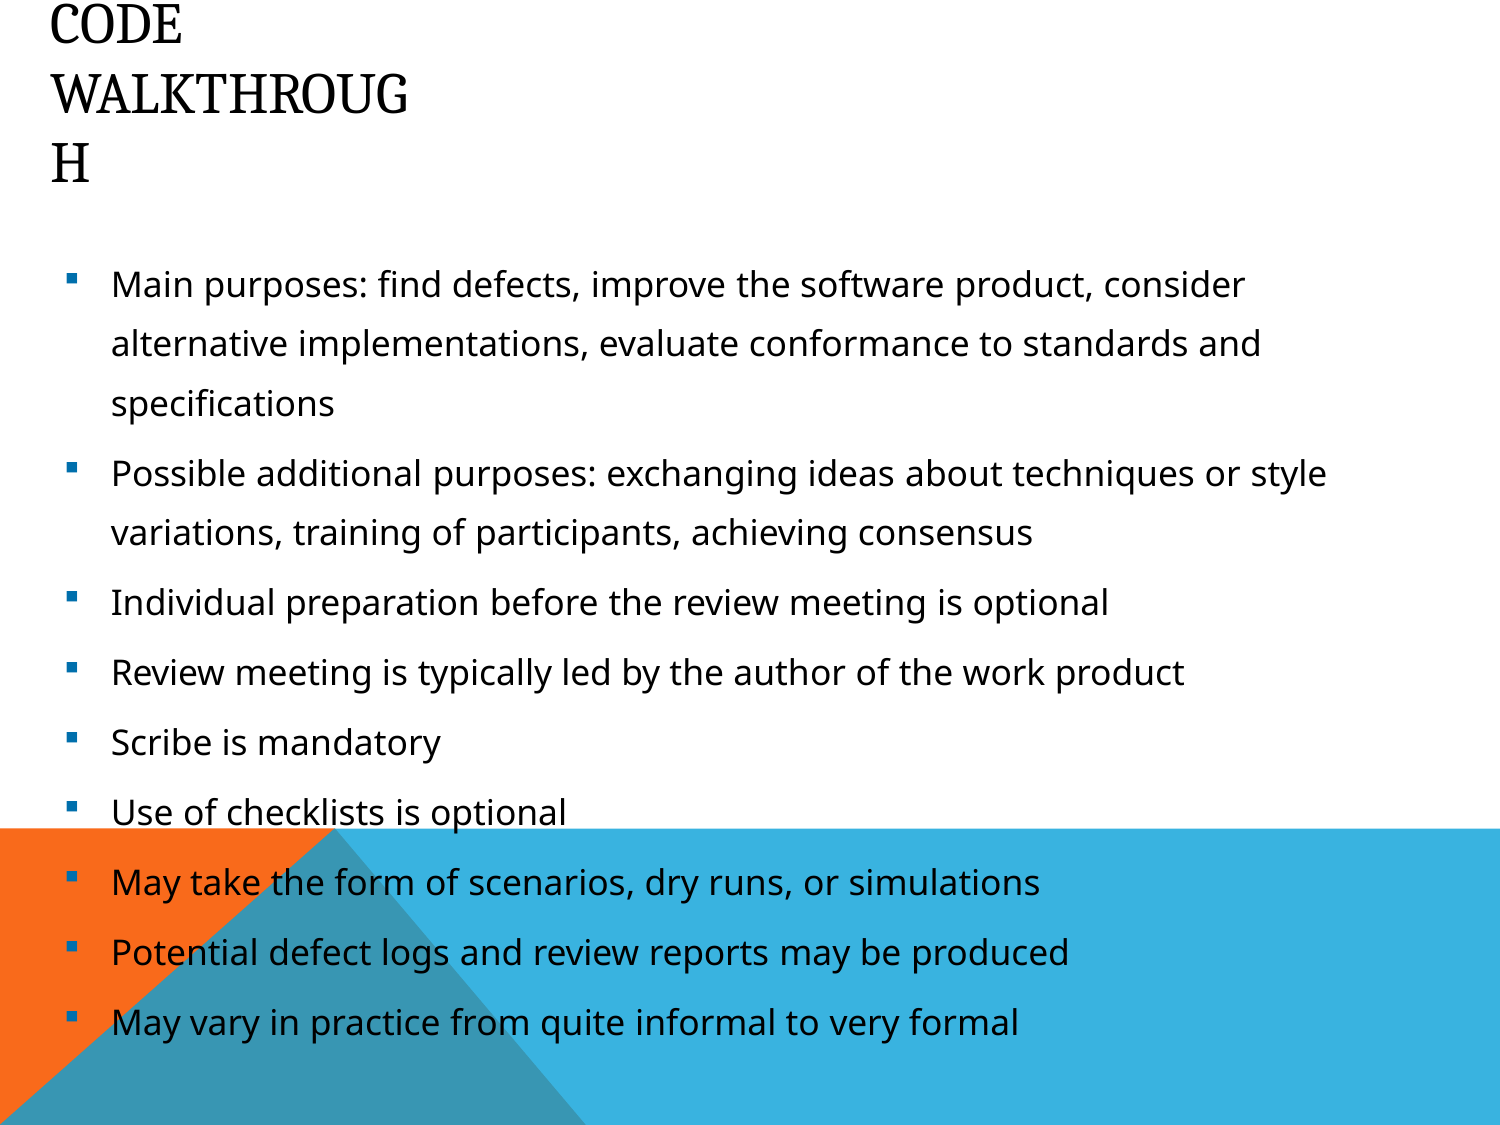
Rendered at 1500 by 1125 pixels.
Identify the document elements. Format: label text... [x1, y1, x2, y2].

title Code Walkthrough [48, 0, 438, 195]
text_box Main purposes: find defects, improve the software product, consider alternative implementations, evaluate conformance to standards and specifications Possible additional purposes: exchanging ideas about techniques or style variations, training of participants, achieving consensus Individual preparation before the review meeting is optional Review meeting is typically led by the author of the work product Scribe is mandatory Use of checklists is optional May take the form of scenarios, dry runs, or simulations Potential defect logs and review reports may be produced May vary in practice from quite informal to very formal [61, 242, 1417, 1043]
